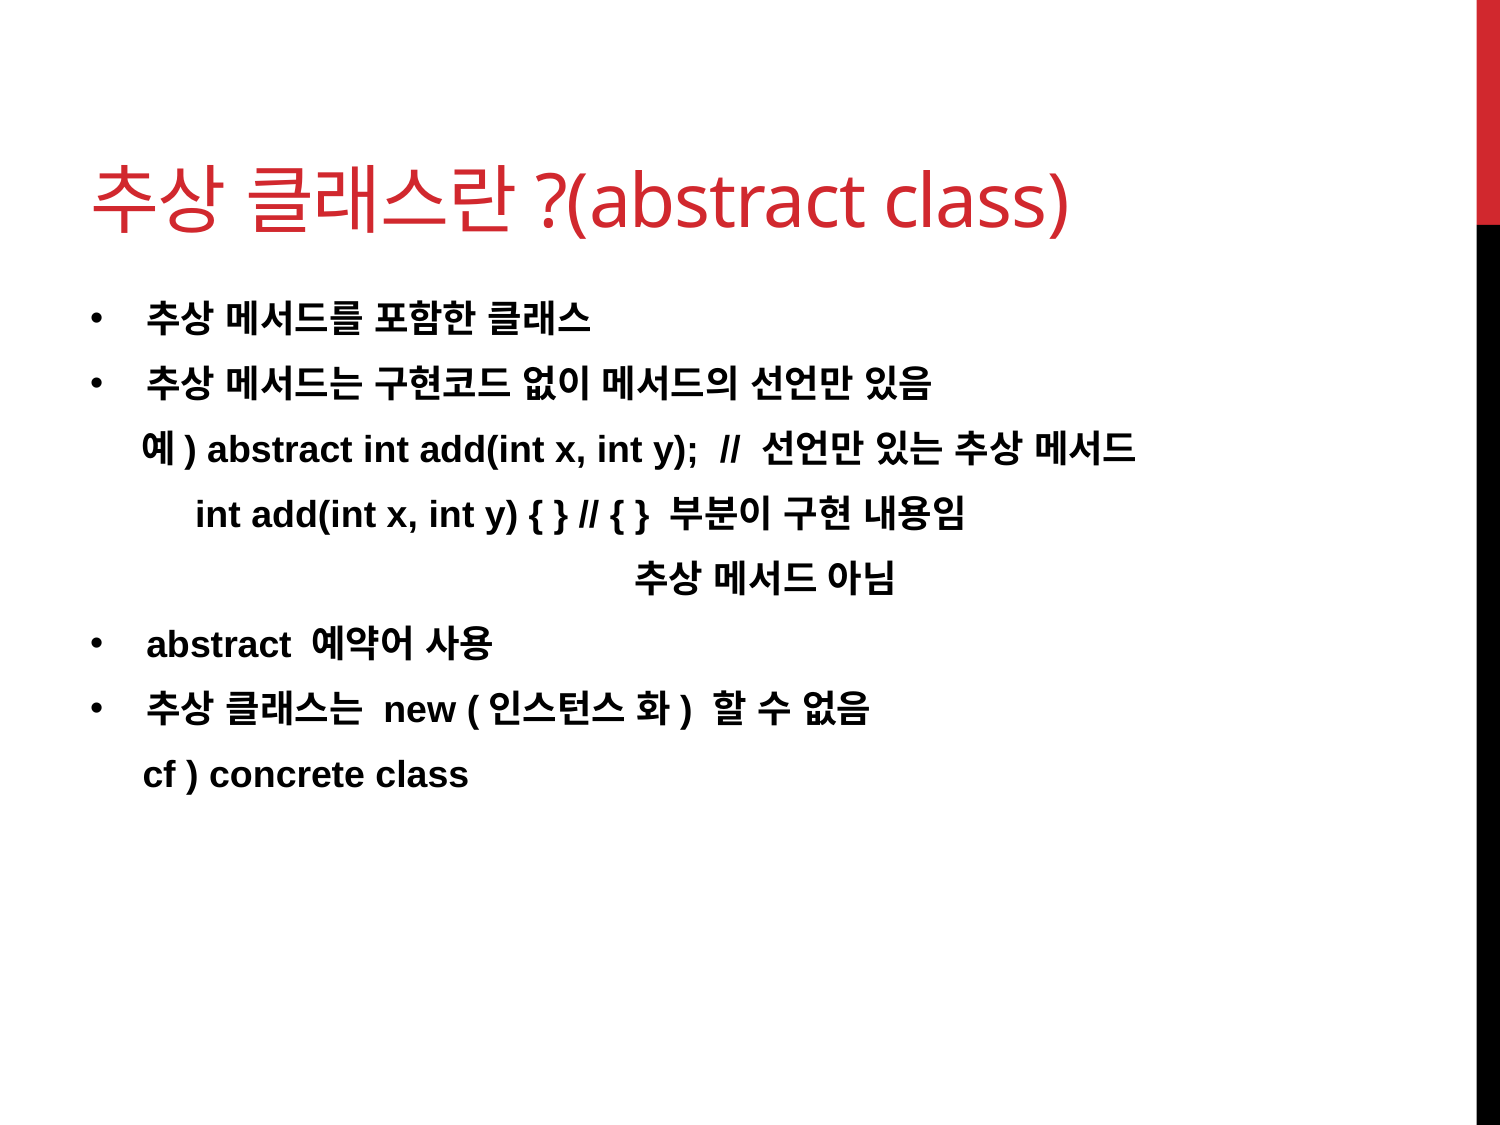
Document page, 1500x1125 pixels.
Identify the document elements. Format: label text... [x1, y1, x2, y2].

list 추상 메서드를 포함한 클래스 추상 메서드는 구현코드 없이 메서드의 선언만 있음 예) abstract int add(int x, int y); // 선언만 있는 추상 메서드 int add(int x, int y) { } // { } 부분이 구현 내용임 추상 메서드 아님 abstract 예약어 사용 추상 클래스는 new (인스턴스 화) 할 수 없음 cf ) concrete class [75, 287, 1325, 1005]
title 추상 클래스란?(abstract class) [75, 25, 1447, 250]
